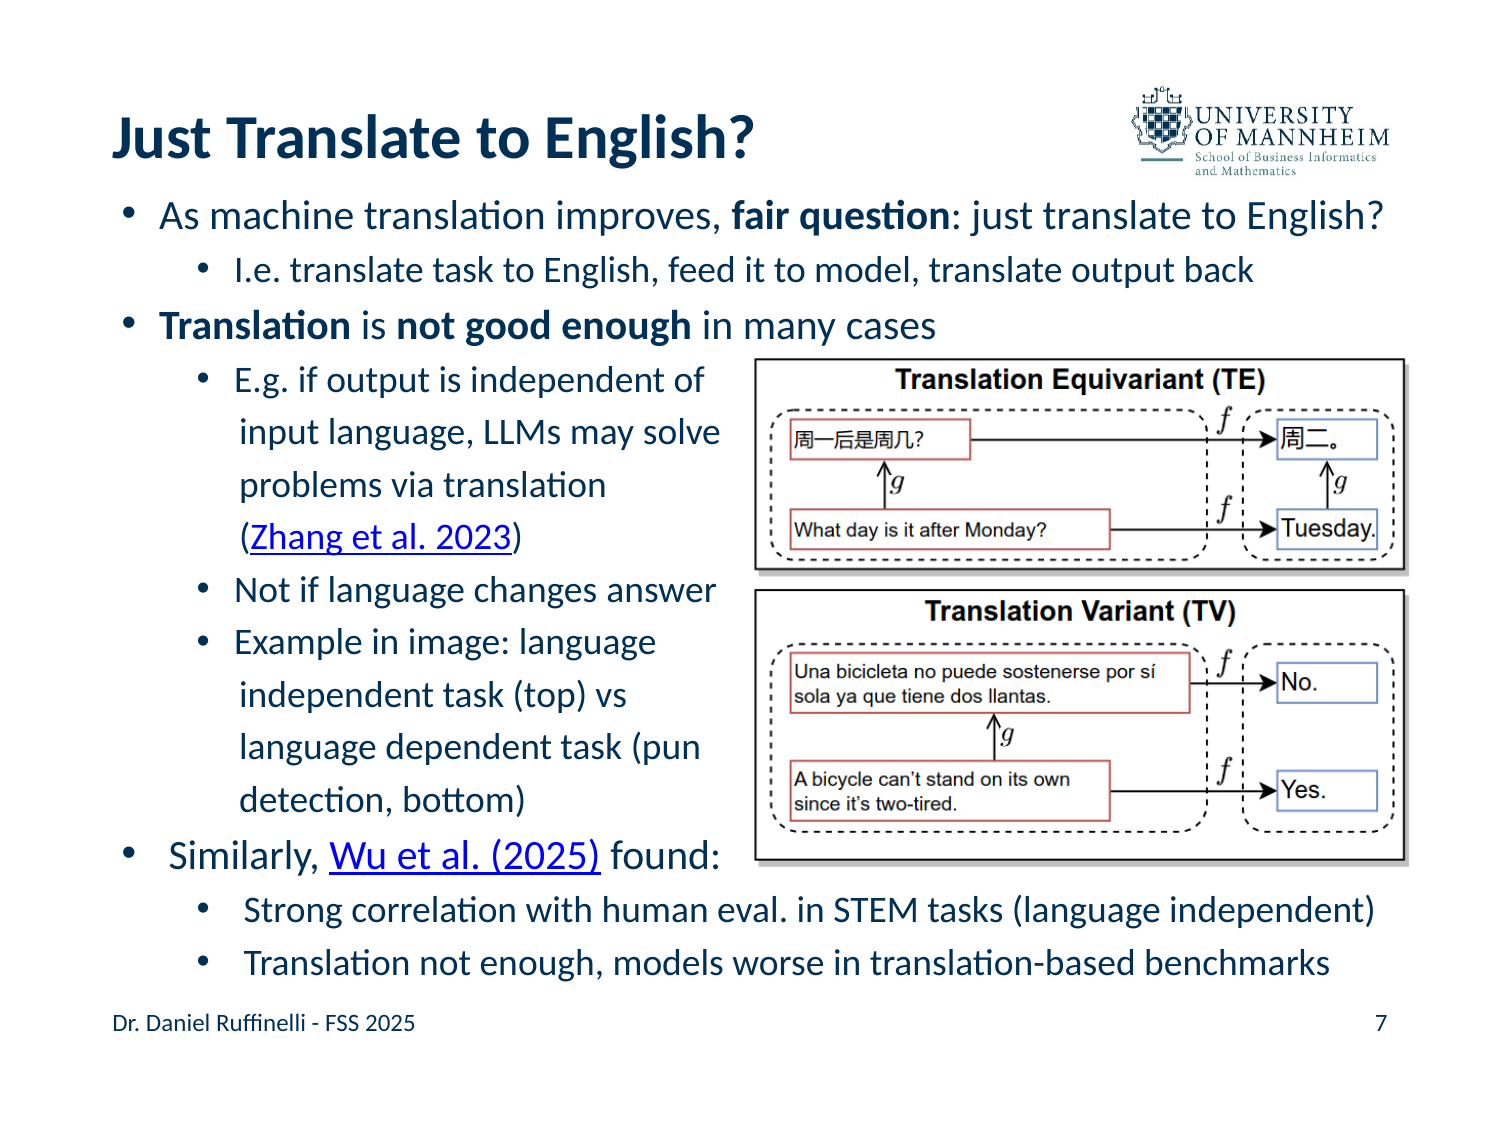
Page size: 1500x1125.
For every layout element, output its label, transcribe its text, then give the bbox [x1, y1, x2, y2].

slide_number 7 [1214, 1006, 1388, 1036]
footer Dr. Daniel Ruffinelli - FSS 2025 [112, 1006, 588, 1036]
list As machine translation improves, fair question: just translate to English? I.e. translate task to English, feed it to model, translate output back Translation is not good enough in many cases E.g. if output is independent of input language, LLMs may solve problems via translation (Zhang et al. 2023) Not if language changes answer Example in image: language independent task (top) vs language dependent task (pun detection, bottom) Similarly, Wu et al. (2025) found: Strong correlation with human eval. in STEM tasks (language independent) Translation not enough, models worse in translation-based benchmarks [112, 187, 1388, 992]
picture [1095, 57, 1425, 211]
title Just Translate to English? [112, 95, 1011, 187]
picture [749, 349, 1413, 872]
